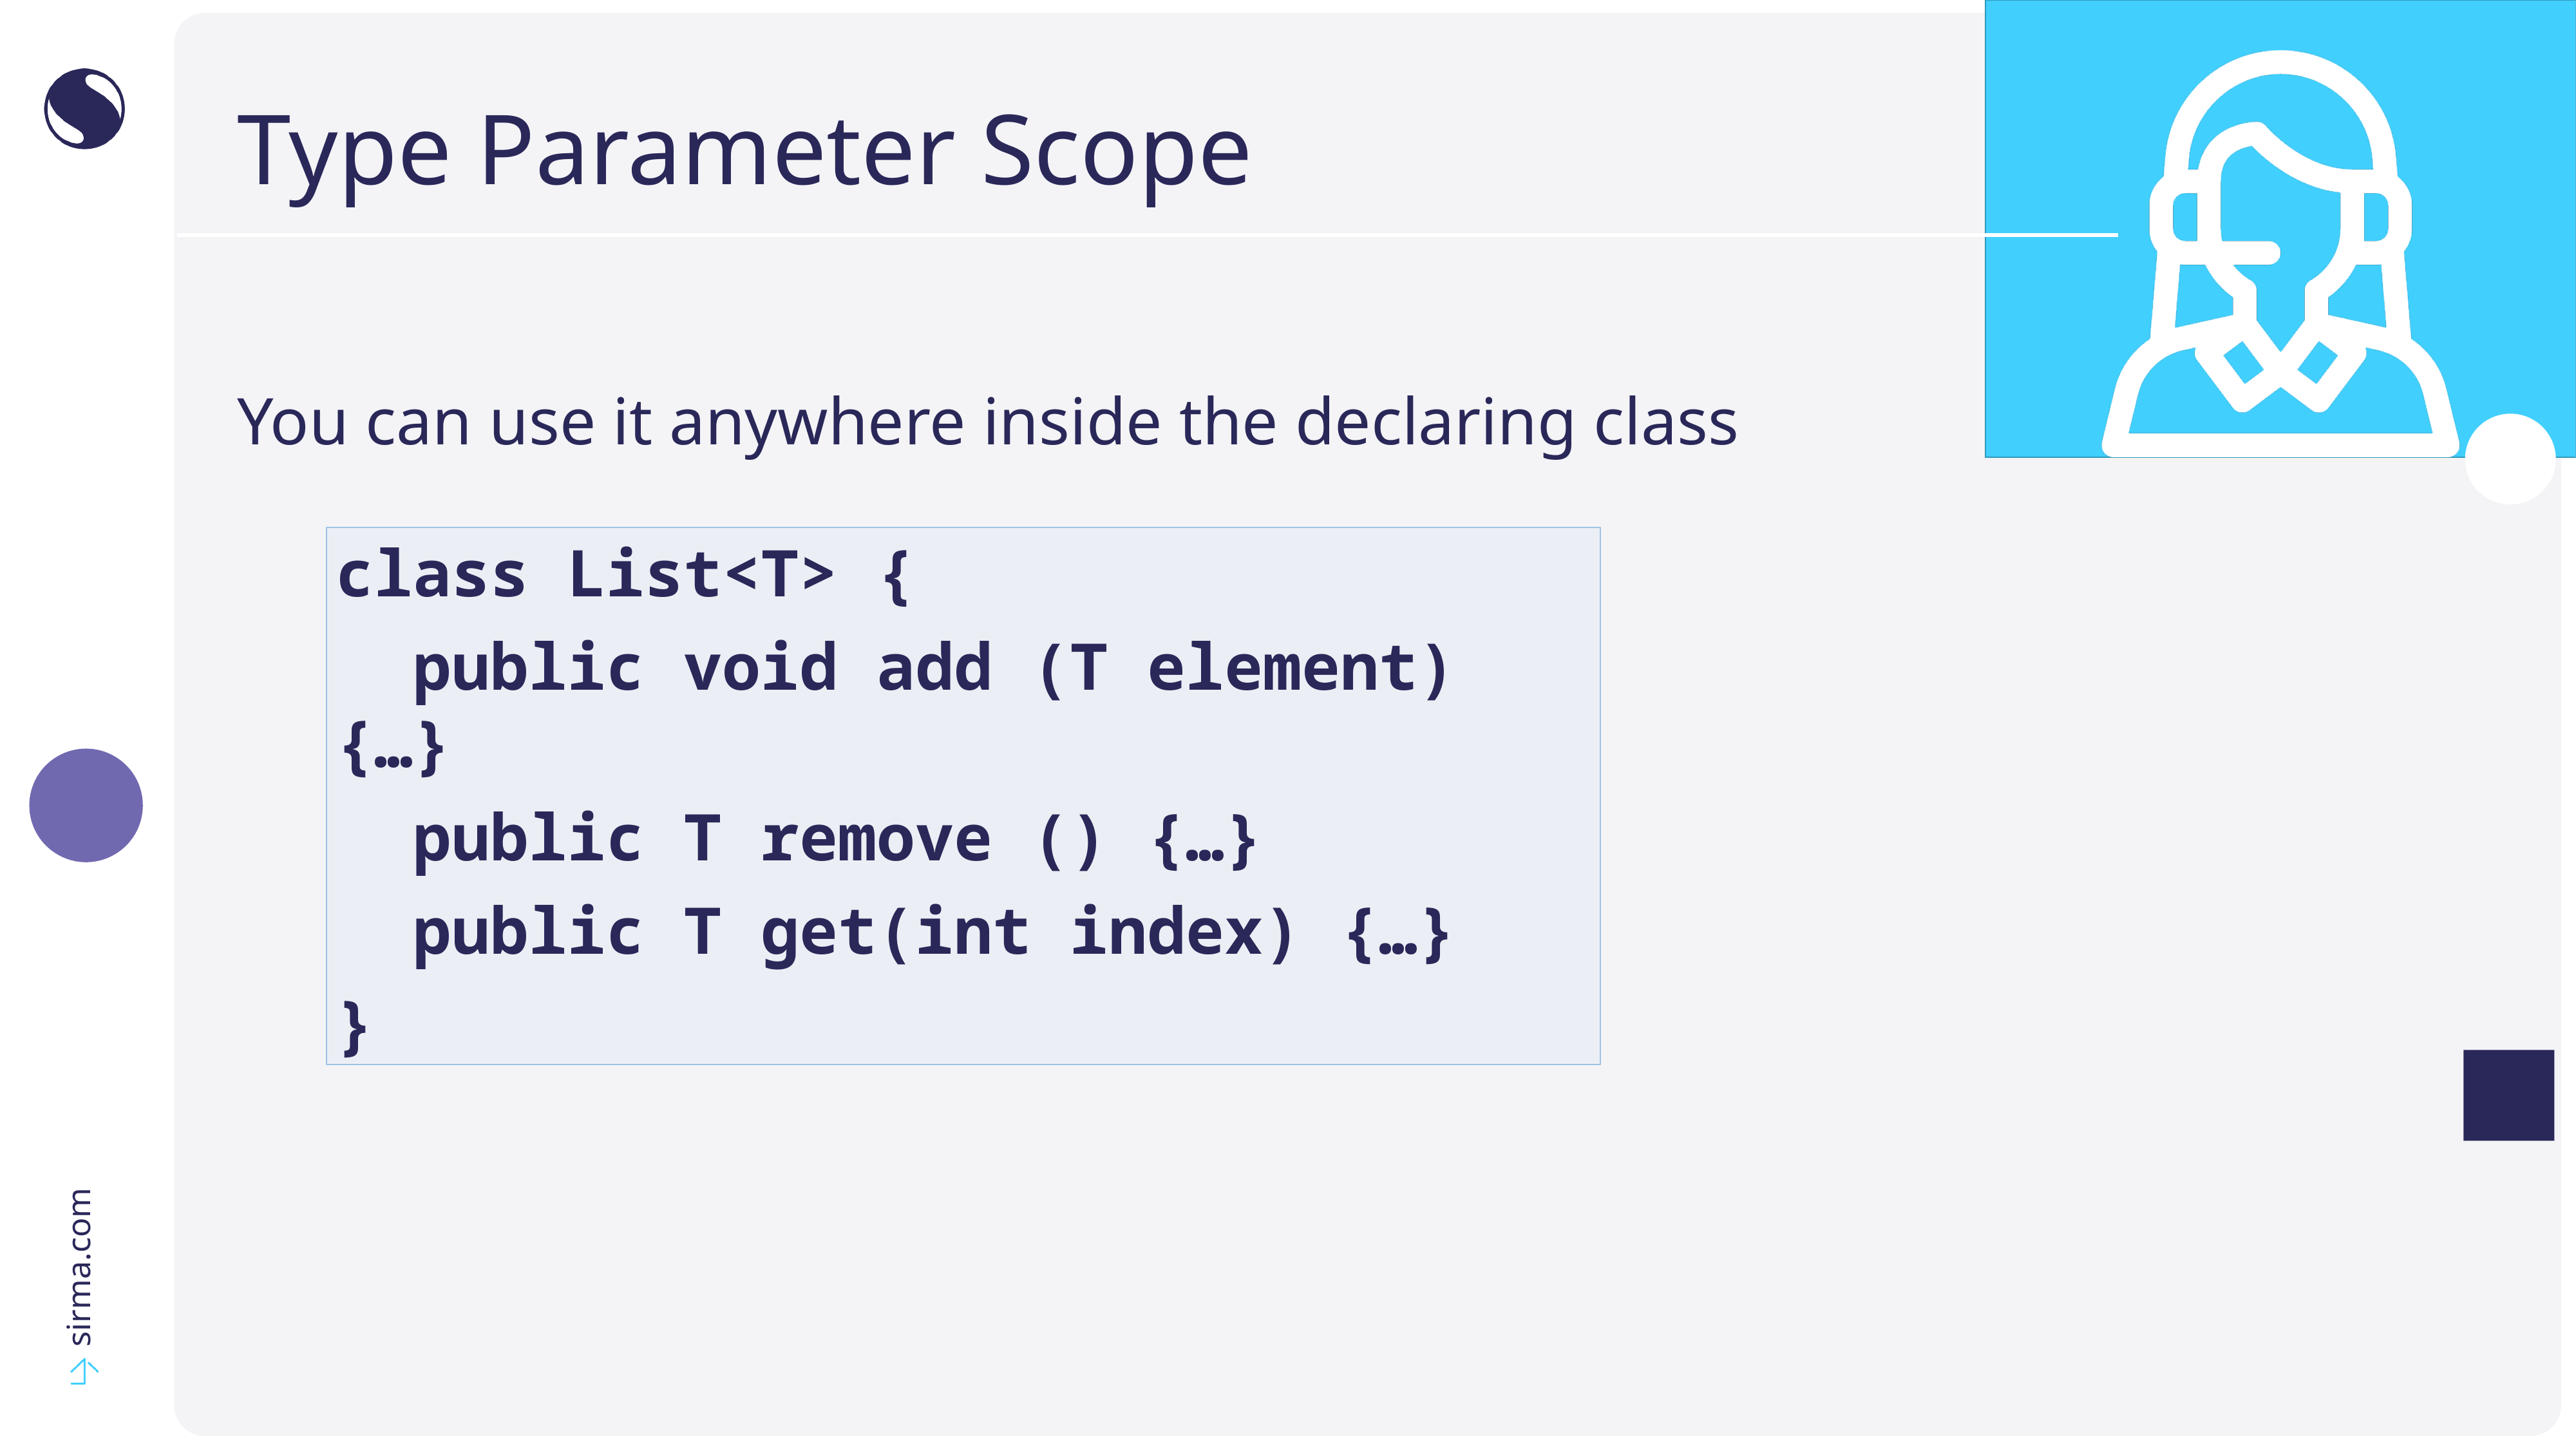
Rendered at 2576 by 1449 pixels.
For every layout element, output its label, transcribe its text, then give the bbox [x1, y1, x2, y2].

title Type Parameter Scope [227, 77, 2118, 230]
picture [44, 68, 125, 149]
picture [2077, 50, 2485, 457]
text_box class List<T> { public void add (T element) {…} public T remove () {…} public T get(int index) {…} } [327, 527, 1601, 1065]
list You can use it anywhere inside the declaring class [227, 384, 2448, 1342]
picture [70, 1358, 99, 1385]
